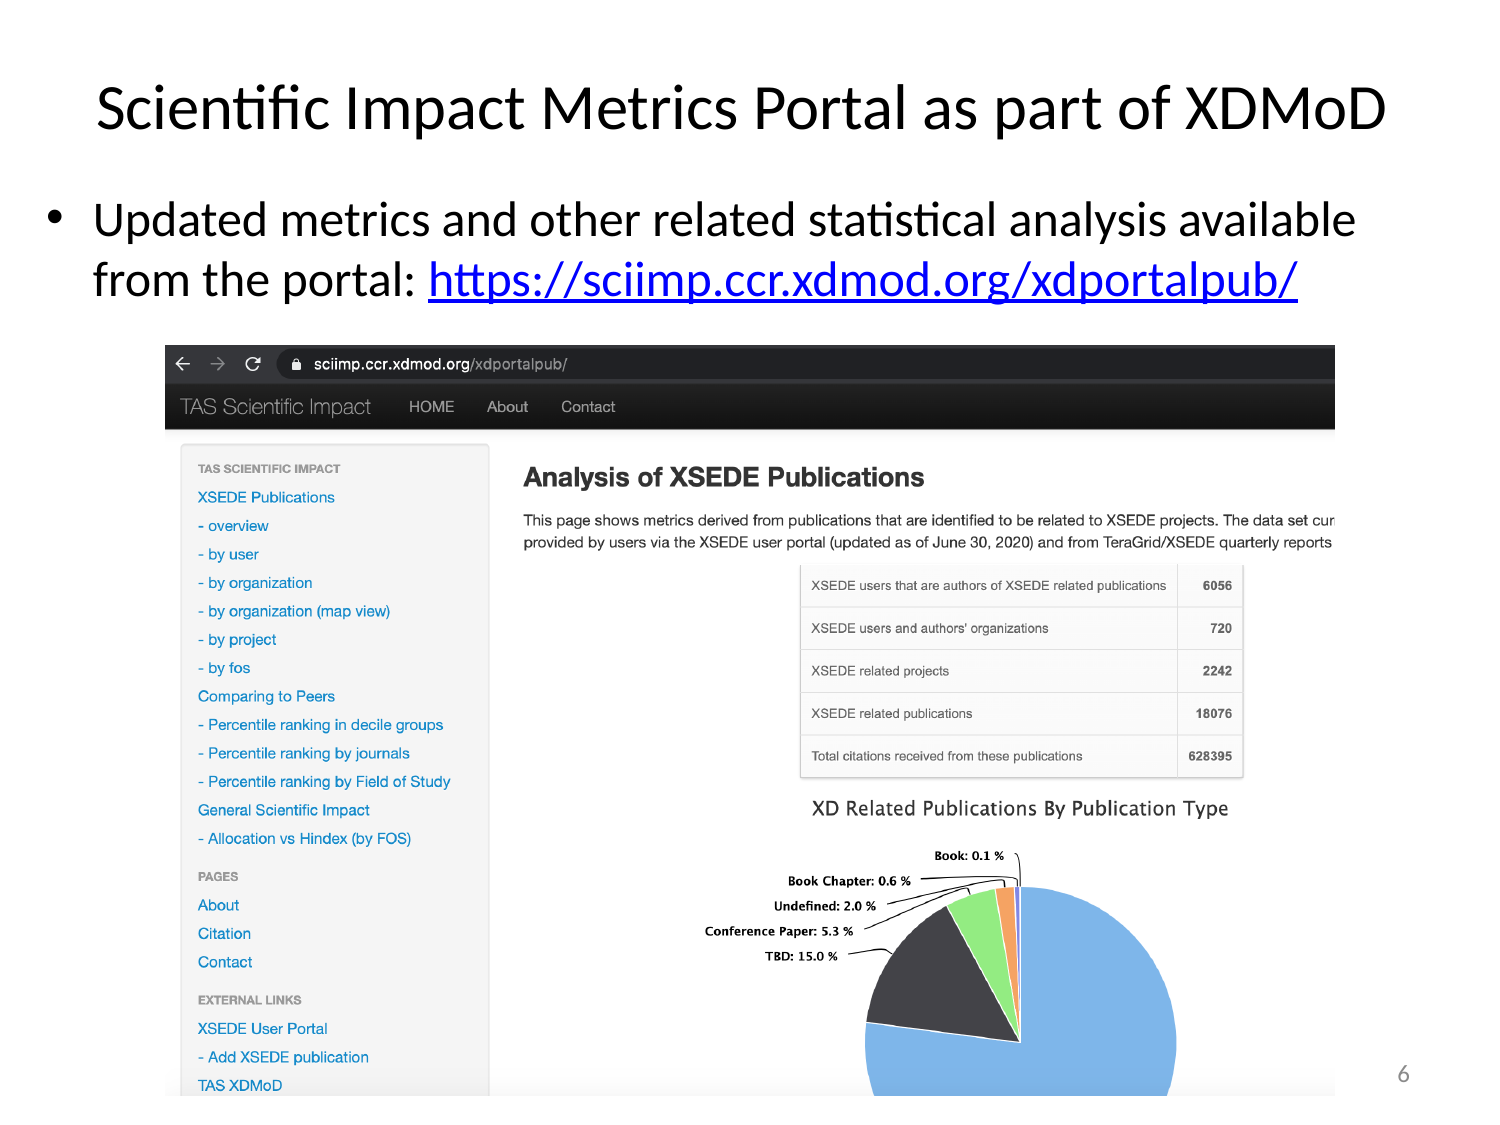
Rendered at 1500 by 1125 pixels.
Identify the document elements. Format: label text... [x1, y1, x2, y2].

slide_number 6 [1335, 1042, 1425, 1103]
text_box Updated metrics and other related statistical analysis available from the portal: https://sciimp.ccr.xdmod.org/xdportalpub/ [31, 178, 1384, 374]
picture [165, 345, 1335, 1096]
title Scientific Impact Metrics Portal as part of XDMoD [0, 29, 1485, 179]
